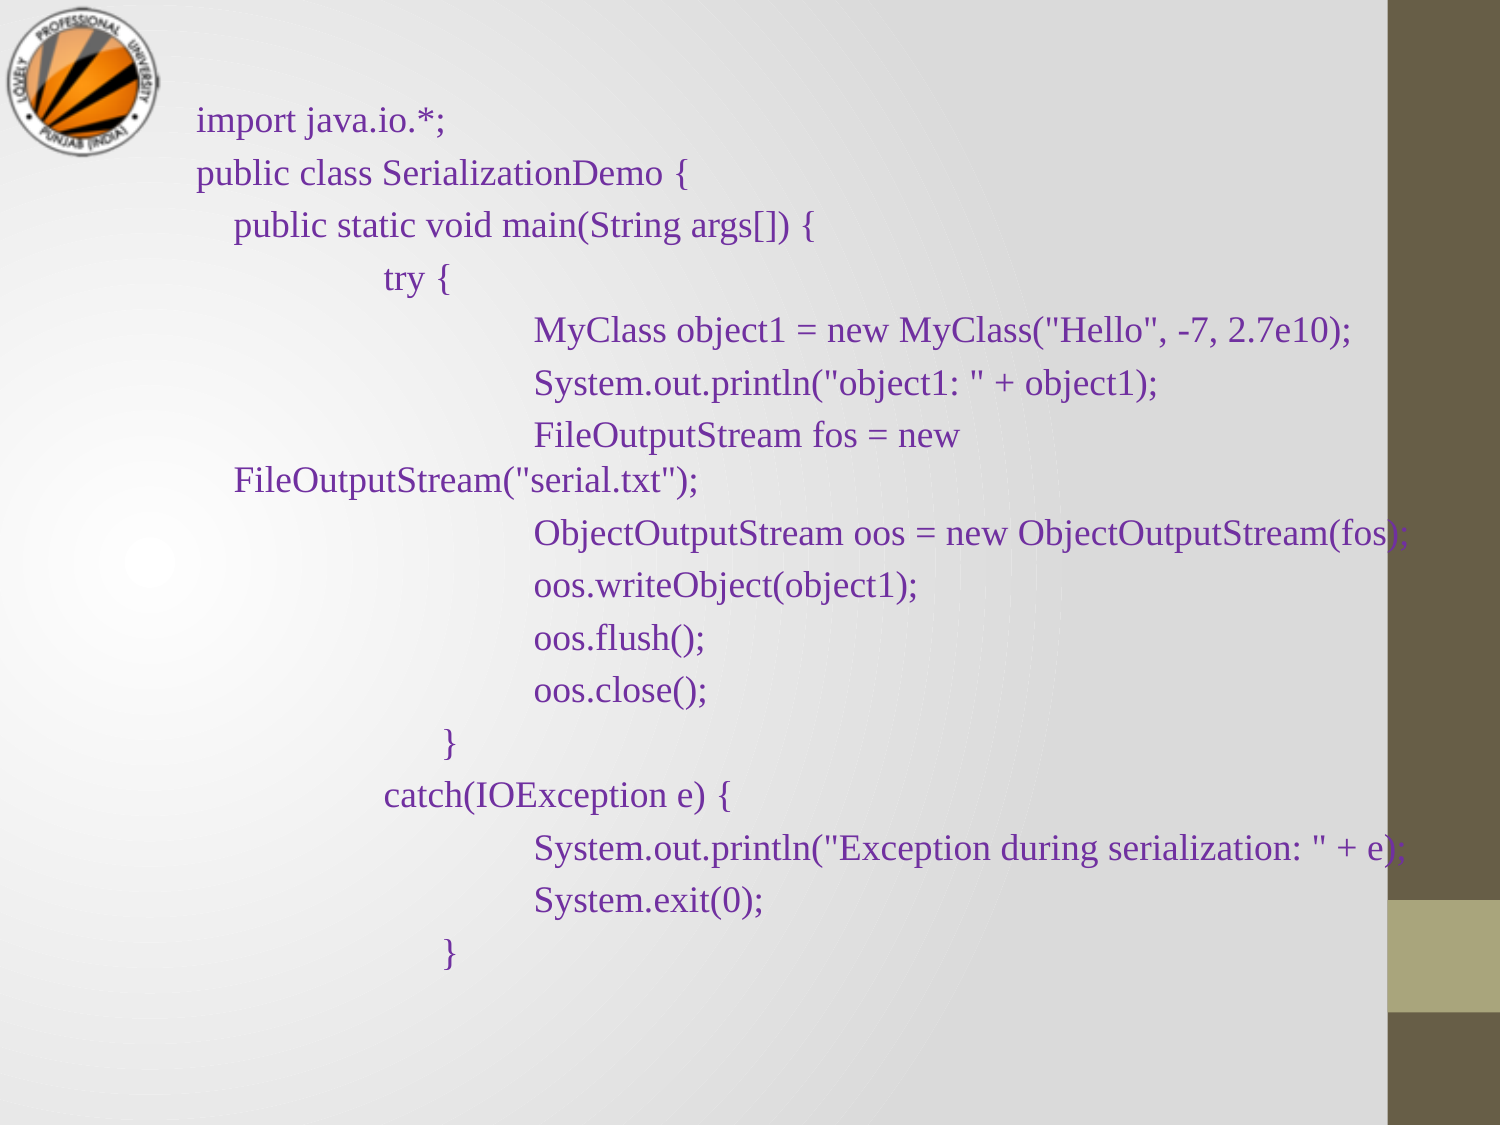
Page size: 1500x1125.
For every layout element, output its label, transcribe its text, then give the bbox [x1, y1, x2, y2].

list import java.io.*; public class SerializationDemo { public static void main(String args[]) { try { MyClass object1 = new MyClass("Hello", -7, 2.7e10); System.out.println("object1: " + object1); FileOutputStream fos = new FileOutputStream("serial.txt"); ObjectOutputStream oos = new ObjectOutputStream(fos); oos.writeObject(object1); oos.flush(); oos.close(); } catch(IOException e) { System.out.println("Exception during serialization: " + e); System.exit(0); } [162, 87, 1450, 1038]
picture [0, 0, 163, 163]
